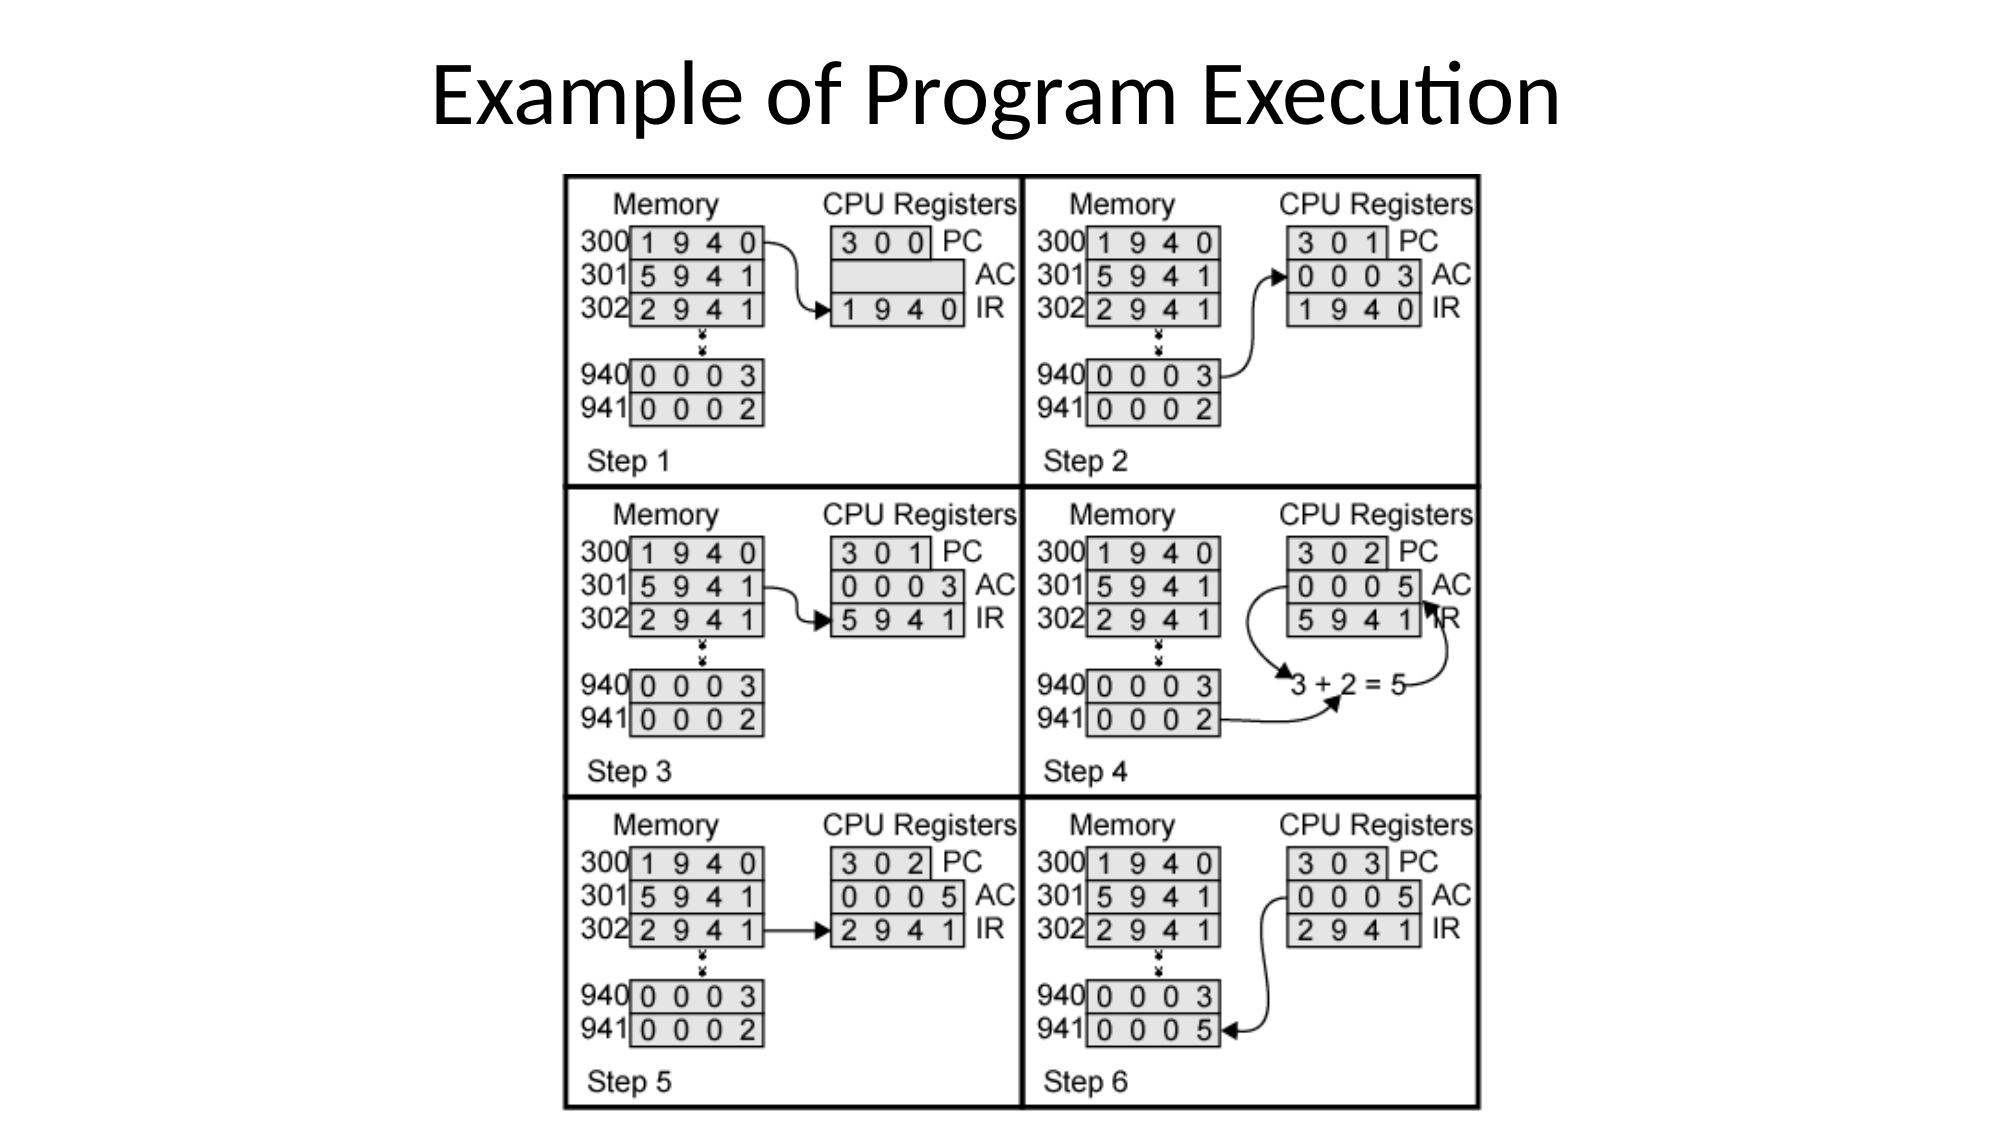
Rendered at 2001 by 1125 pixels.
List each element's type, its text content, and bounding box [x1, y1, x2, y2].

picture [499, 174, 1496, 1125]
title Example of Program Execution [322, 24, 1673, 150]
